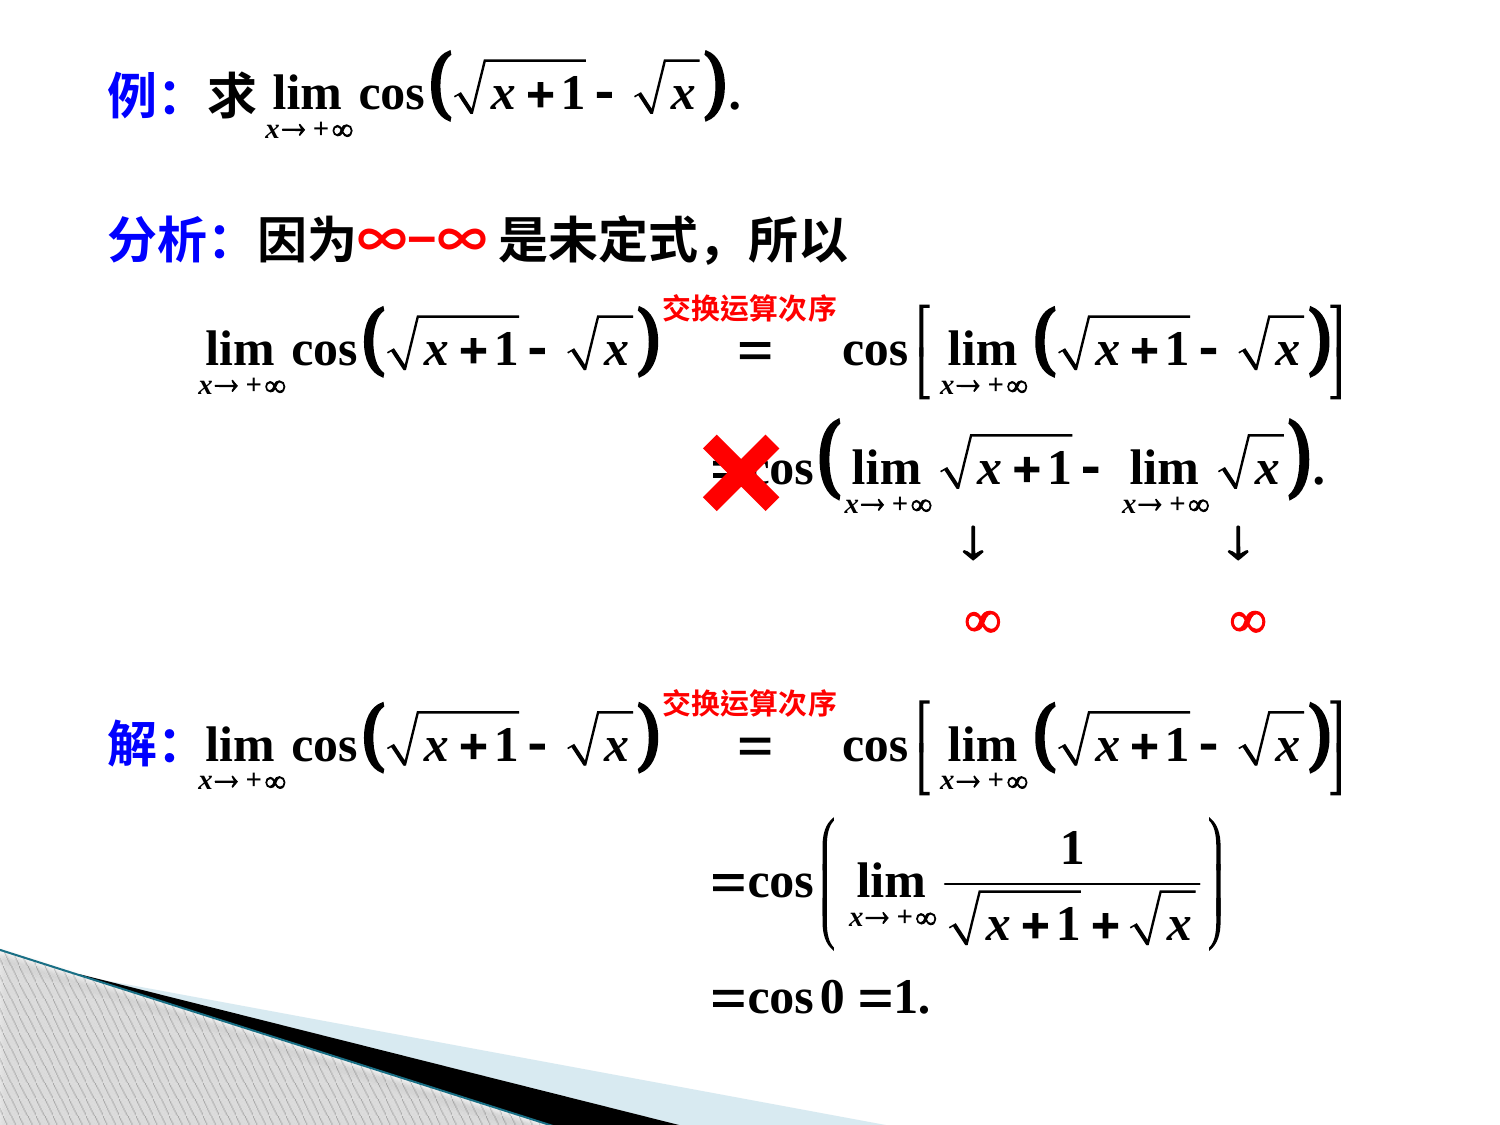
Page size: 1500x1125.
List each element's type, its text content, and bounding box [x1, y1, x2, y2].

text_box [187, 680, 1361, 1023]
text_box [1222, 503, 1277, 642]
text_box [255, 42, 750, 152]
list 例：求 分析：因为∞−∞ 是未定式，所以 解： [74, 44, 1409, 781]
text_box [187, 286, 1361, 529]
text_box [957, 503, 1012, 642]
